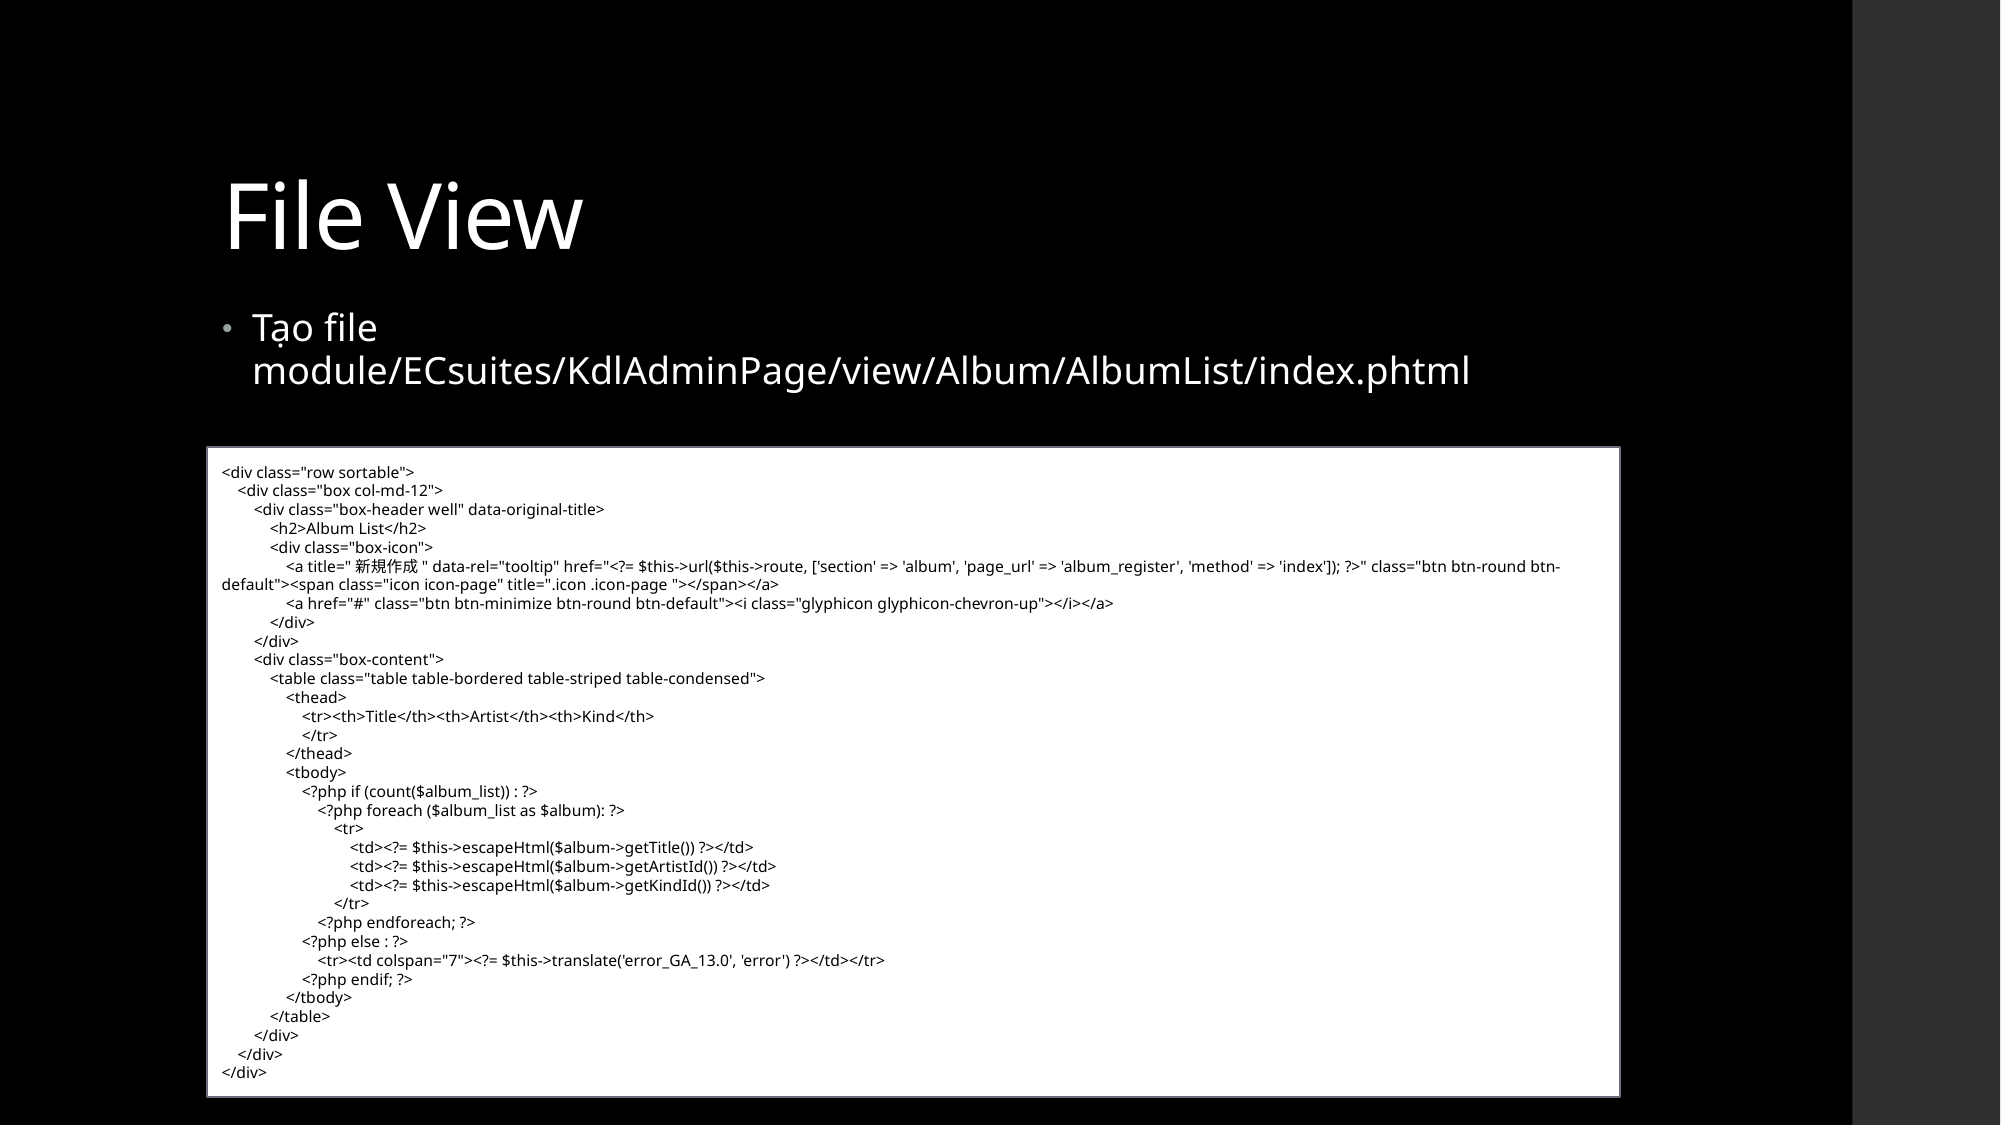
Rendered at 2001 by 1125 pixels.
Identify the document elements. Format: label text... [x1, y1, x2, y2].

list Tạo file module/ECsuites/KdlAdminPage/view/Album/AlbumList/index.phtml [206, 299, 1617, 446]
text_box <div class="row sortable"> <div class="box col-md-12"> <div class="box-header well" data-original-title> <h2>Album List</h2> <div class="box-icon"> <a title="新規作成" data-rel="tooltip" href="<?= $this->url($this->route, ['section' => 'album', 'page_url' => 'album_register', 'method' => 'index']); ?>" class="btn btn-round btn-default"><span class="icon icon-page" title=".icon .icon-page "></span></a> <a href="#" class="btn btn-minimize btn-round btn-default"><i class="glyphicon glyphicon-chevron-up"></i></a> </div> </div> <div class="box-content"> <table class="table table-bordered table-striped table-condensed"> <thead> <tr><th>Title</th><th>Artist</th><th>Kind</th> </tr> </thead> <tbody> <?php if (count($album_list)) : ?> <?php foreach ($album_list as $album): ?> <tr> <td><?= $this->escapeHtml($album->getTitle()) ?></td> <td><?= $this->escapeHtml($album->getArtistId()) ?></td> <td><?= $this->escapeHtml($album->getKindId()) ?></td> </tr> <?php endforeach; ?> <?php else : ?> <tr><td colspan="7"><?= $this->translate('error_GA_13.0', 'error') ?></td></tr> <?php endif; ?> </tbody> </table> </div> </div> </div> [206, 446, 1621, 1098]
title File View [206, 60, 1797, 278]
